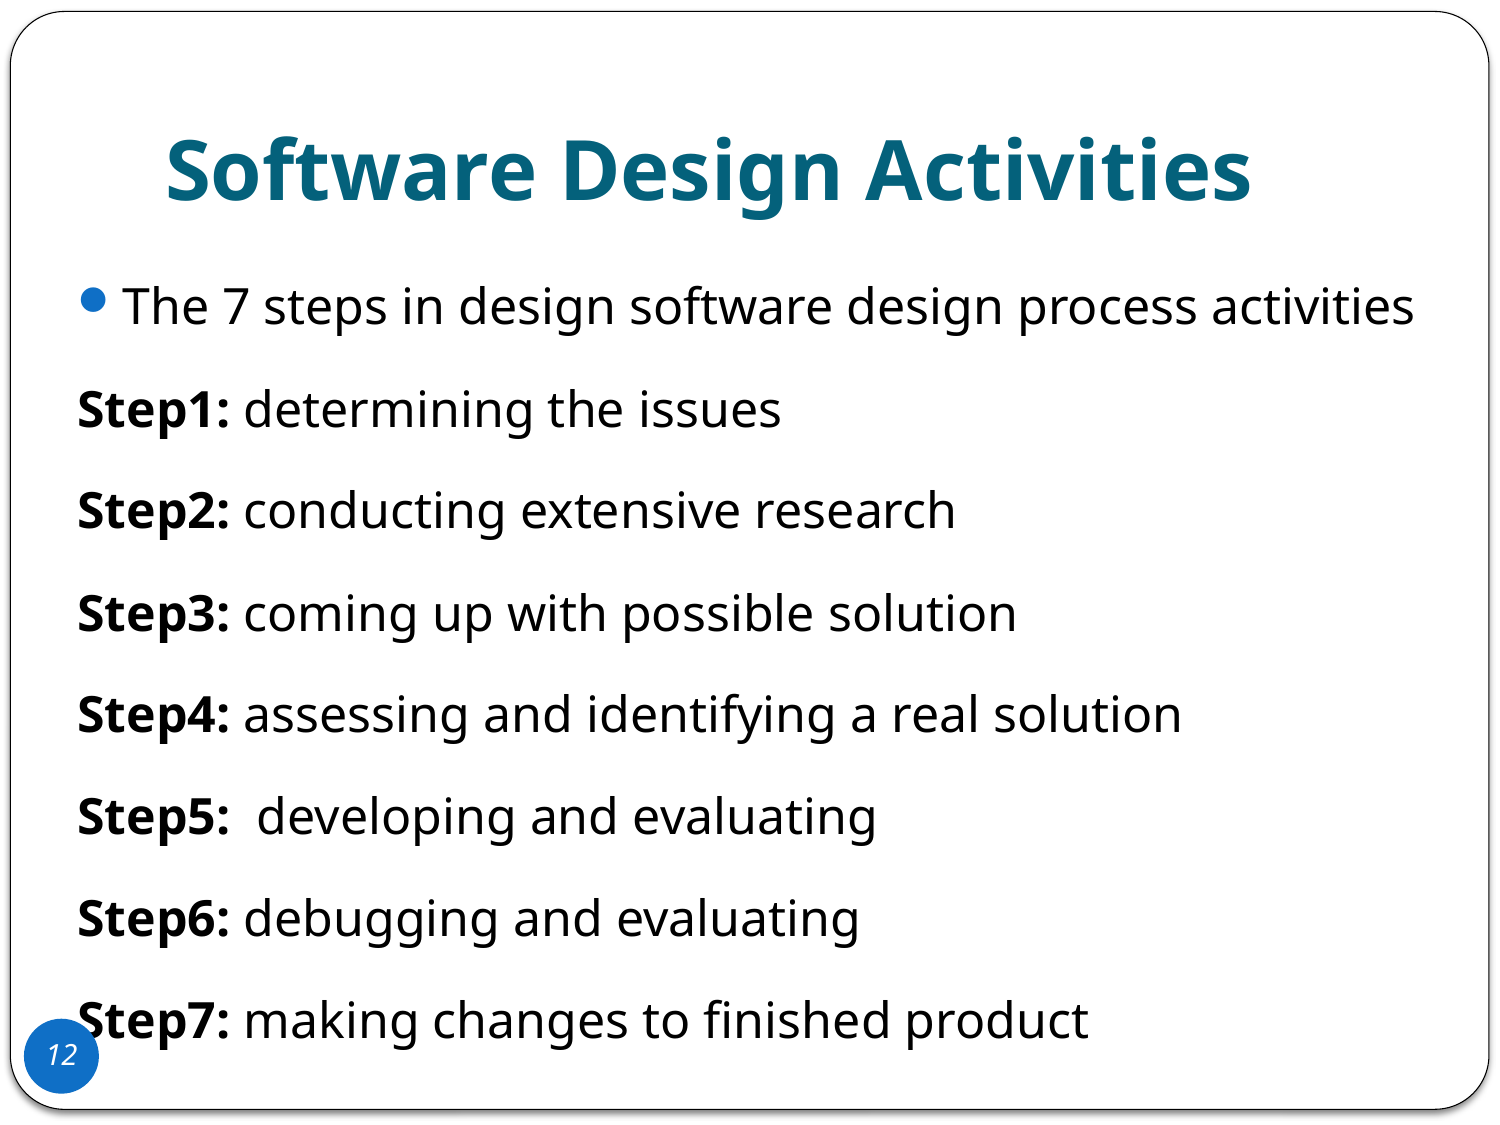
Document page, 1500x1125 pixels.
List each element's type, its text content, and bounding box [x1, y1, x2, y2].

list The 7 steps in design software design process activities Step1: determining the issues Step2: conducting extensive research Step3: coming up with possible solution Step4: assessing and identifying a real solution Step5: developing and evaluating Step6: debugging and evaluating Step7: making changes to finished product [62, 237, 1475, 1038]
title Software Design Activities [150, 45, 1425, 233]
slide_number 12 [23, 1018, 99, 1094]
